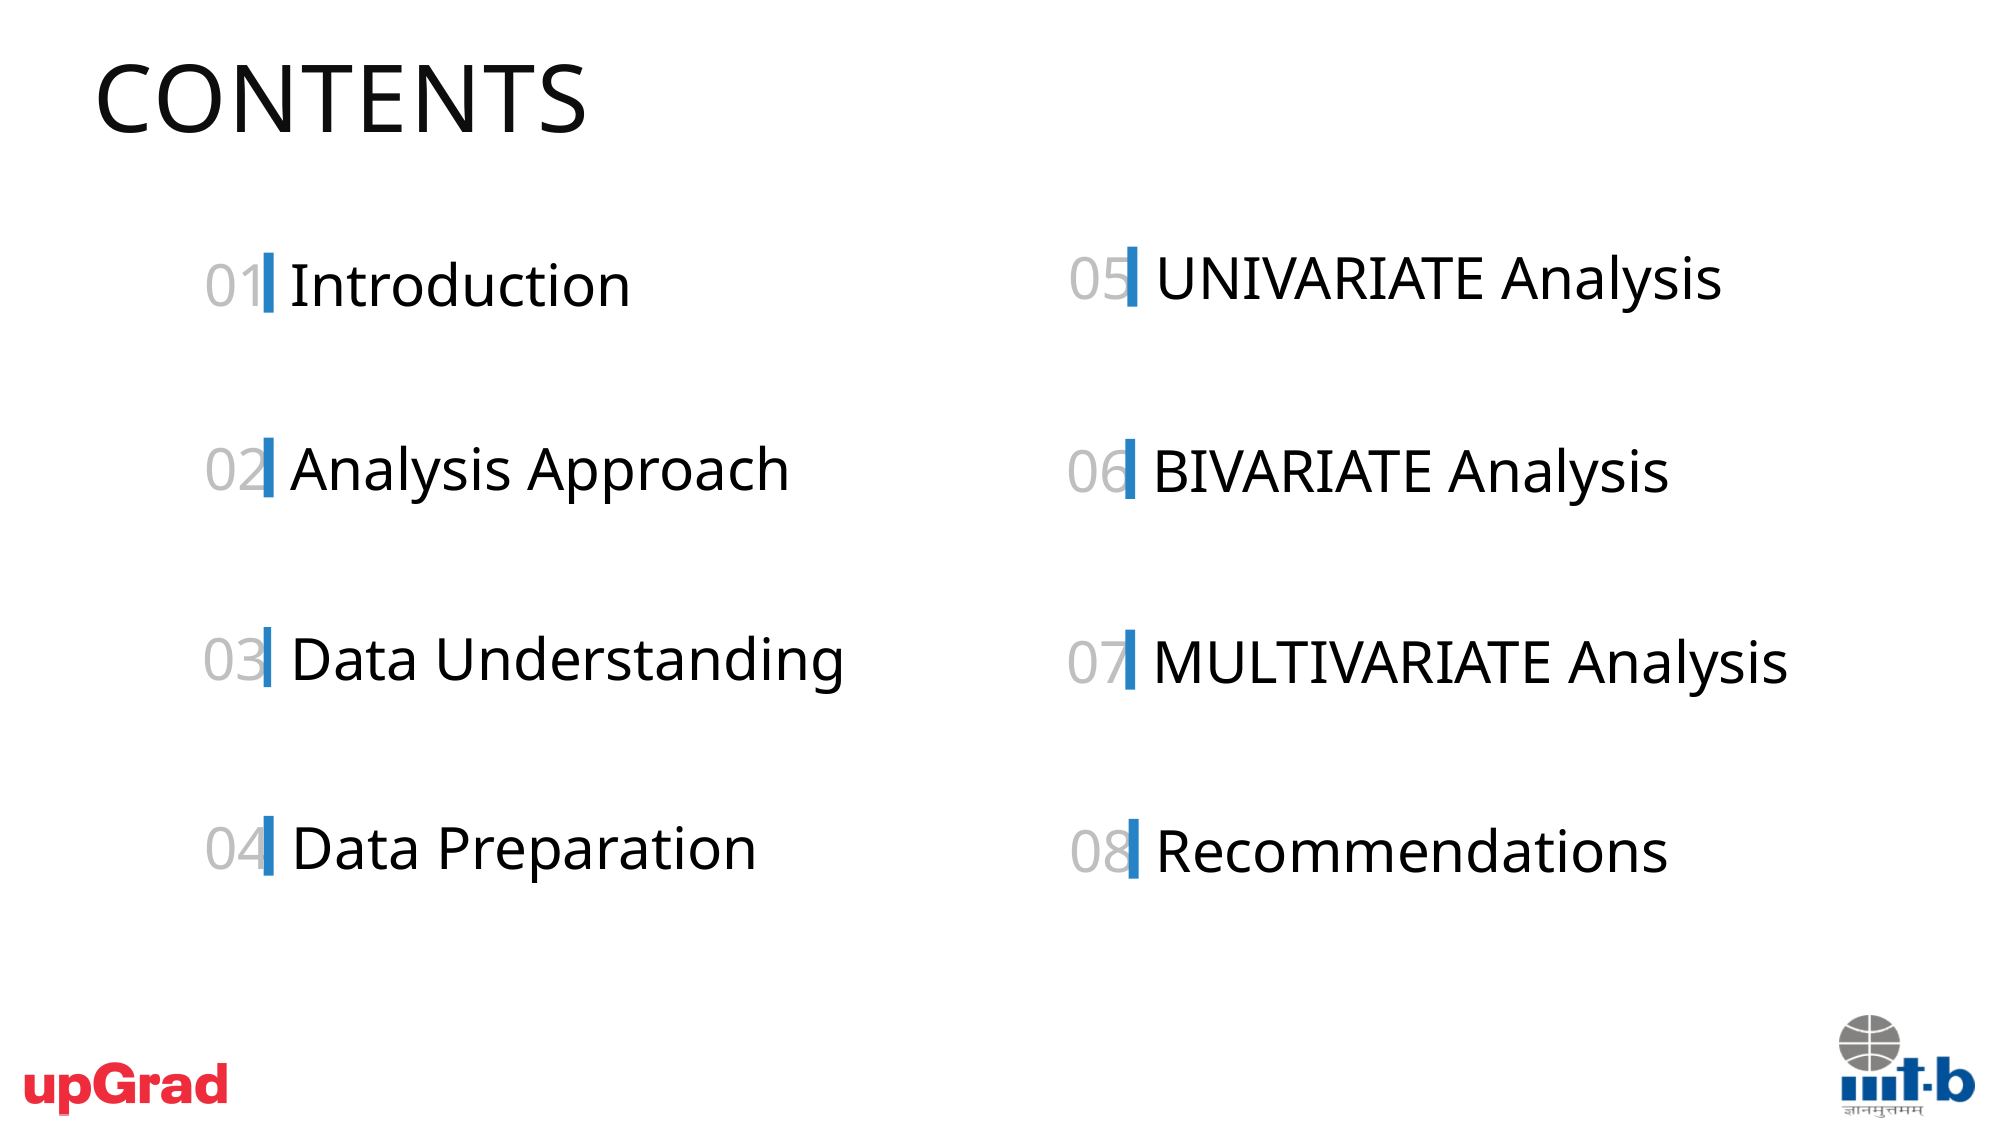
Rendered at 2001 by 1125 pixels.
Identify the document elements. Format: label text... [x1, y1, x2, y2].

text_box 07 [1024, 629, 1125, 690]
text_box 05 [1027, 246, 1127, 307]
text_box [263, 627, 272, 688]
text_box Analysis Approach [275, 466, 976, 498]
text_box 06 [1024, 438, 1125, 499]
text_box Contents [78, 53, 1674, 218]
text_box MULTIVARIATE Analysis [1137, 629, 1838, 690]
text_box [263, 815, 274, 876]
text_box UNIVARIATE Analysis [1140, 246, 1841, 307]
text_box BIVARIATE Analysis [1137, 438, 1838, 499]
text_box [1127, 246, 1138, 307]
text_box [1125, 438, 1136, 499]
text_box Data Understanding [275, 627, 976, 688]
text_box Data Preparation [276, 815, 977, 876]
text_box 03 [198, 627, 263, 688]
text_box [263, 437, 274, 498]
text_box 02 [163, 437, 263, 498]
text_box Recommendations [1140, 818, 1841, 879]
text_box 08 [1028, 818, 1128, 879]
text_box 04 [163, 815, 263, 876]
picture [24, 1062, 227, 1116]
text_box Introduction [275, 252, 976, 313]
text_box [275, 405, 1686, 466]
picture [1839, 1015, 1975, 1118]
text_box [1125, 629, 1136, 690]
text_box [263, 252, 274, 313]
text_box [1128, 818, 1139, 879]
text_box 01 [163, 252, 263, 313]
